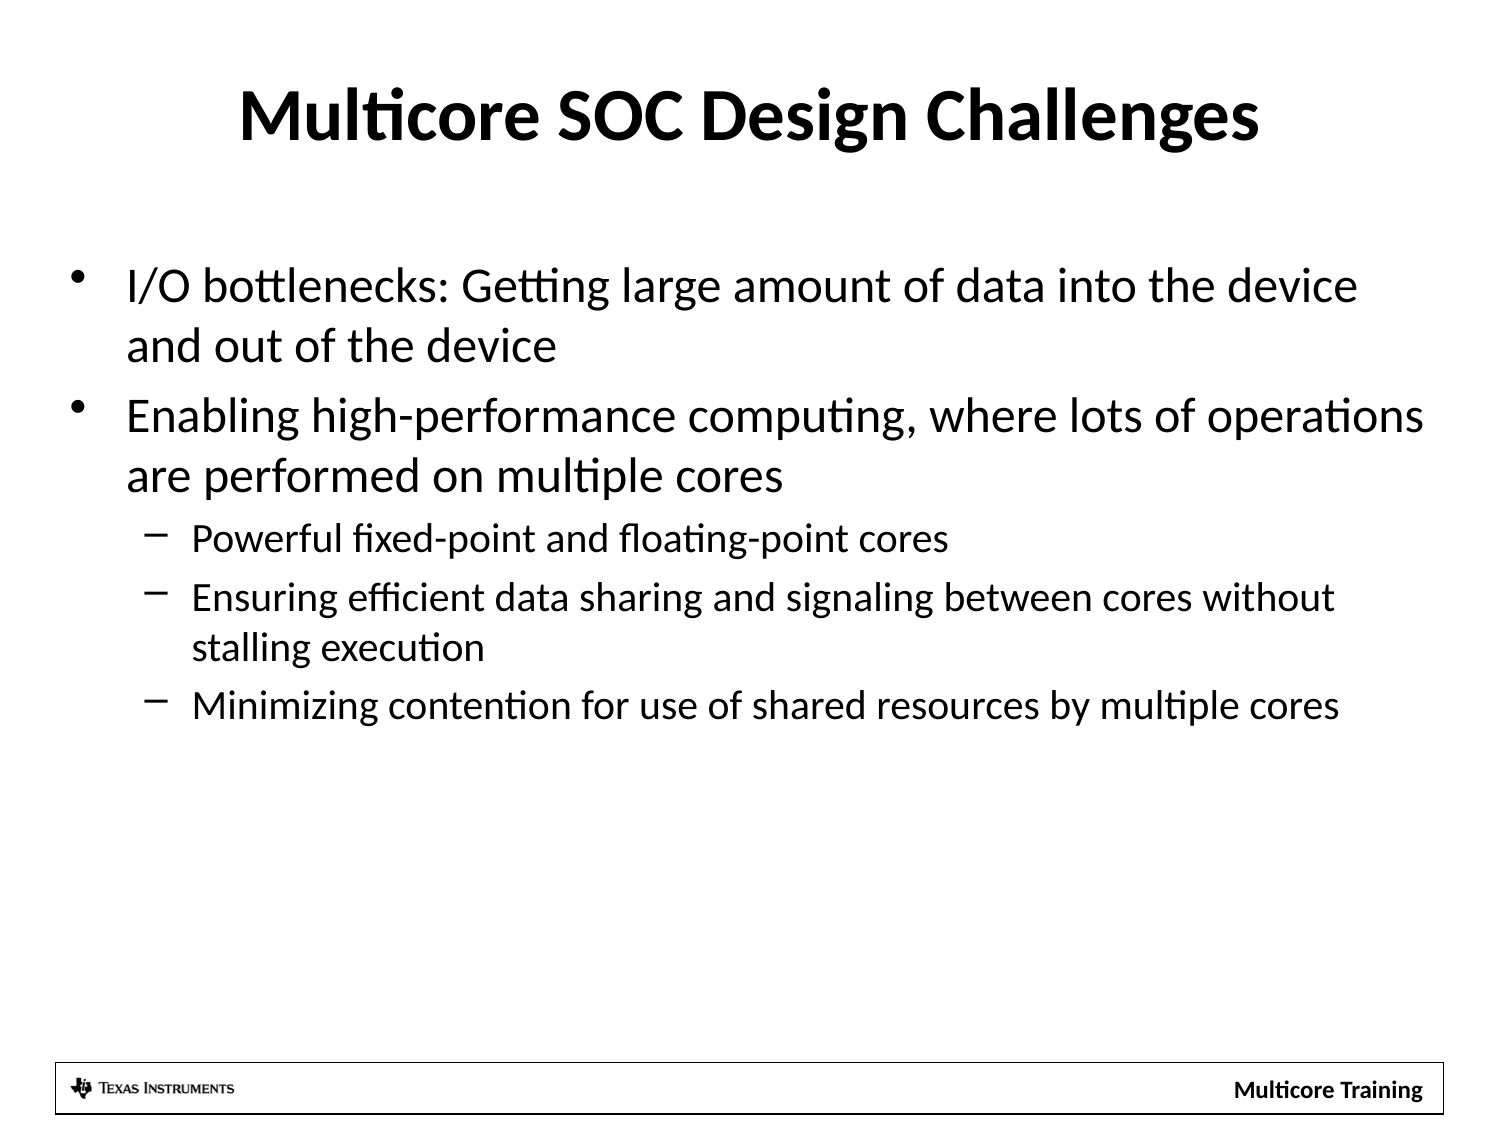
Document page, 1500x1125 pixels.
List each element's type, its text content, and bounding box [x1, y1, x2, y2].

title Multicore SOC Design Challenges [56, 28, 1444, 175]
picture [59, 1066, 245, 1110]
list I/O bottlenecks: Getting large amount of data into the device and out of the device Enabling high-performance computing, where lots of operations are performed on multiple cores Powerful fixed-point and floating-point cores Ensuring efficient data sharing and signaling between cores without stalling execution Minimizing contention for use of shared resources by multiple cores [54, 175, 1444, 1009]
